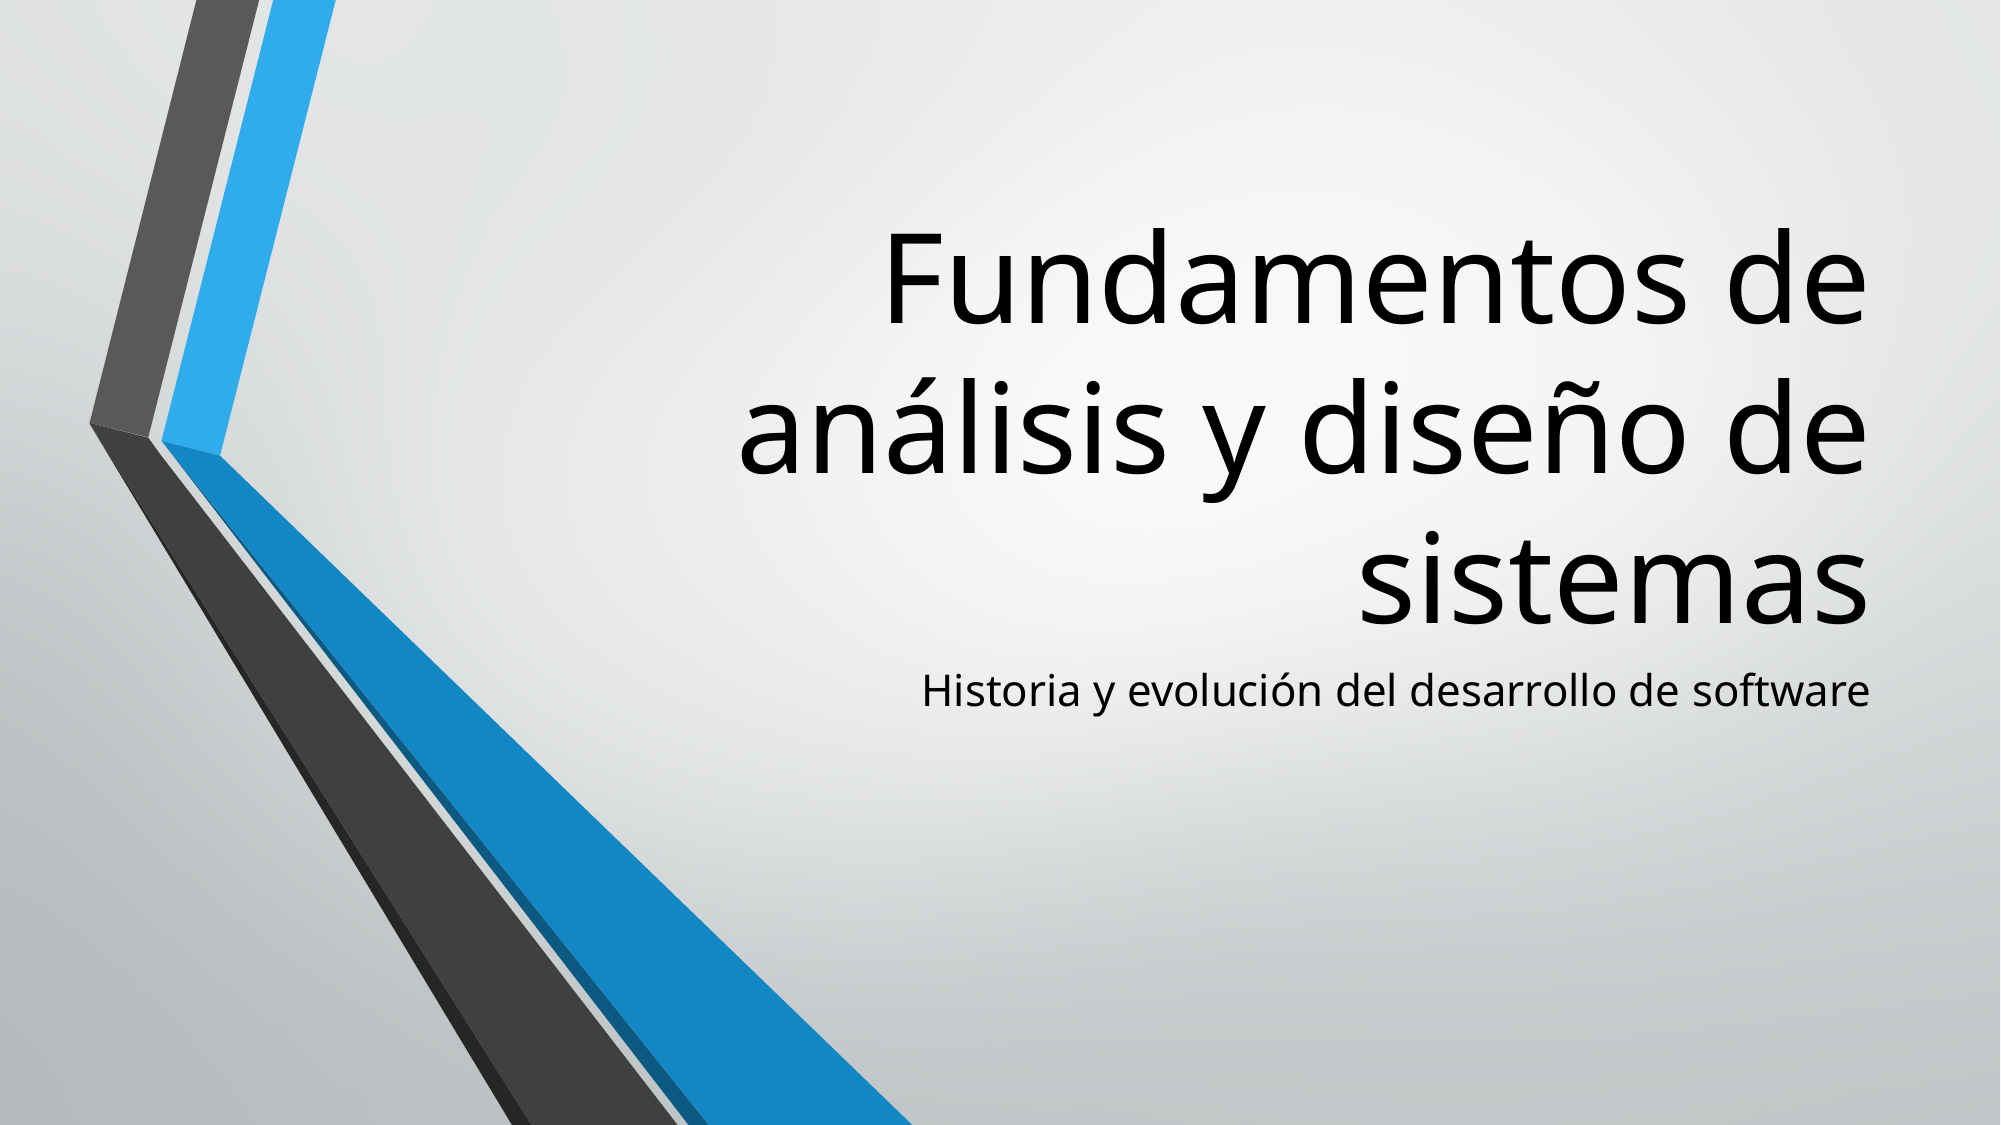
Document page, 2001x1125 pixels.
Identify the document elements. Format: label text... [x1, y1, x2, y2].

title Fundamentos de análisis y diseño de sistemas [480, 226, 1887, 656]
subtitle Historia y evolución del desarrollo de software [740, 655, 1887, 884]
